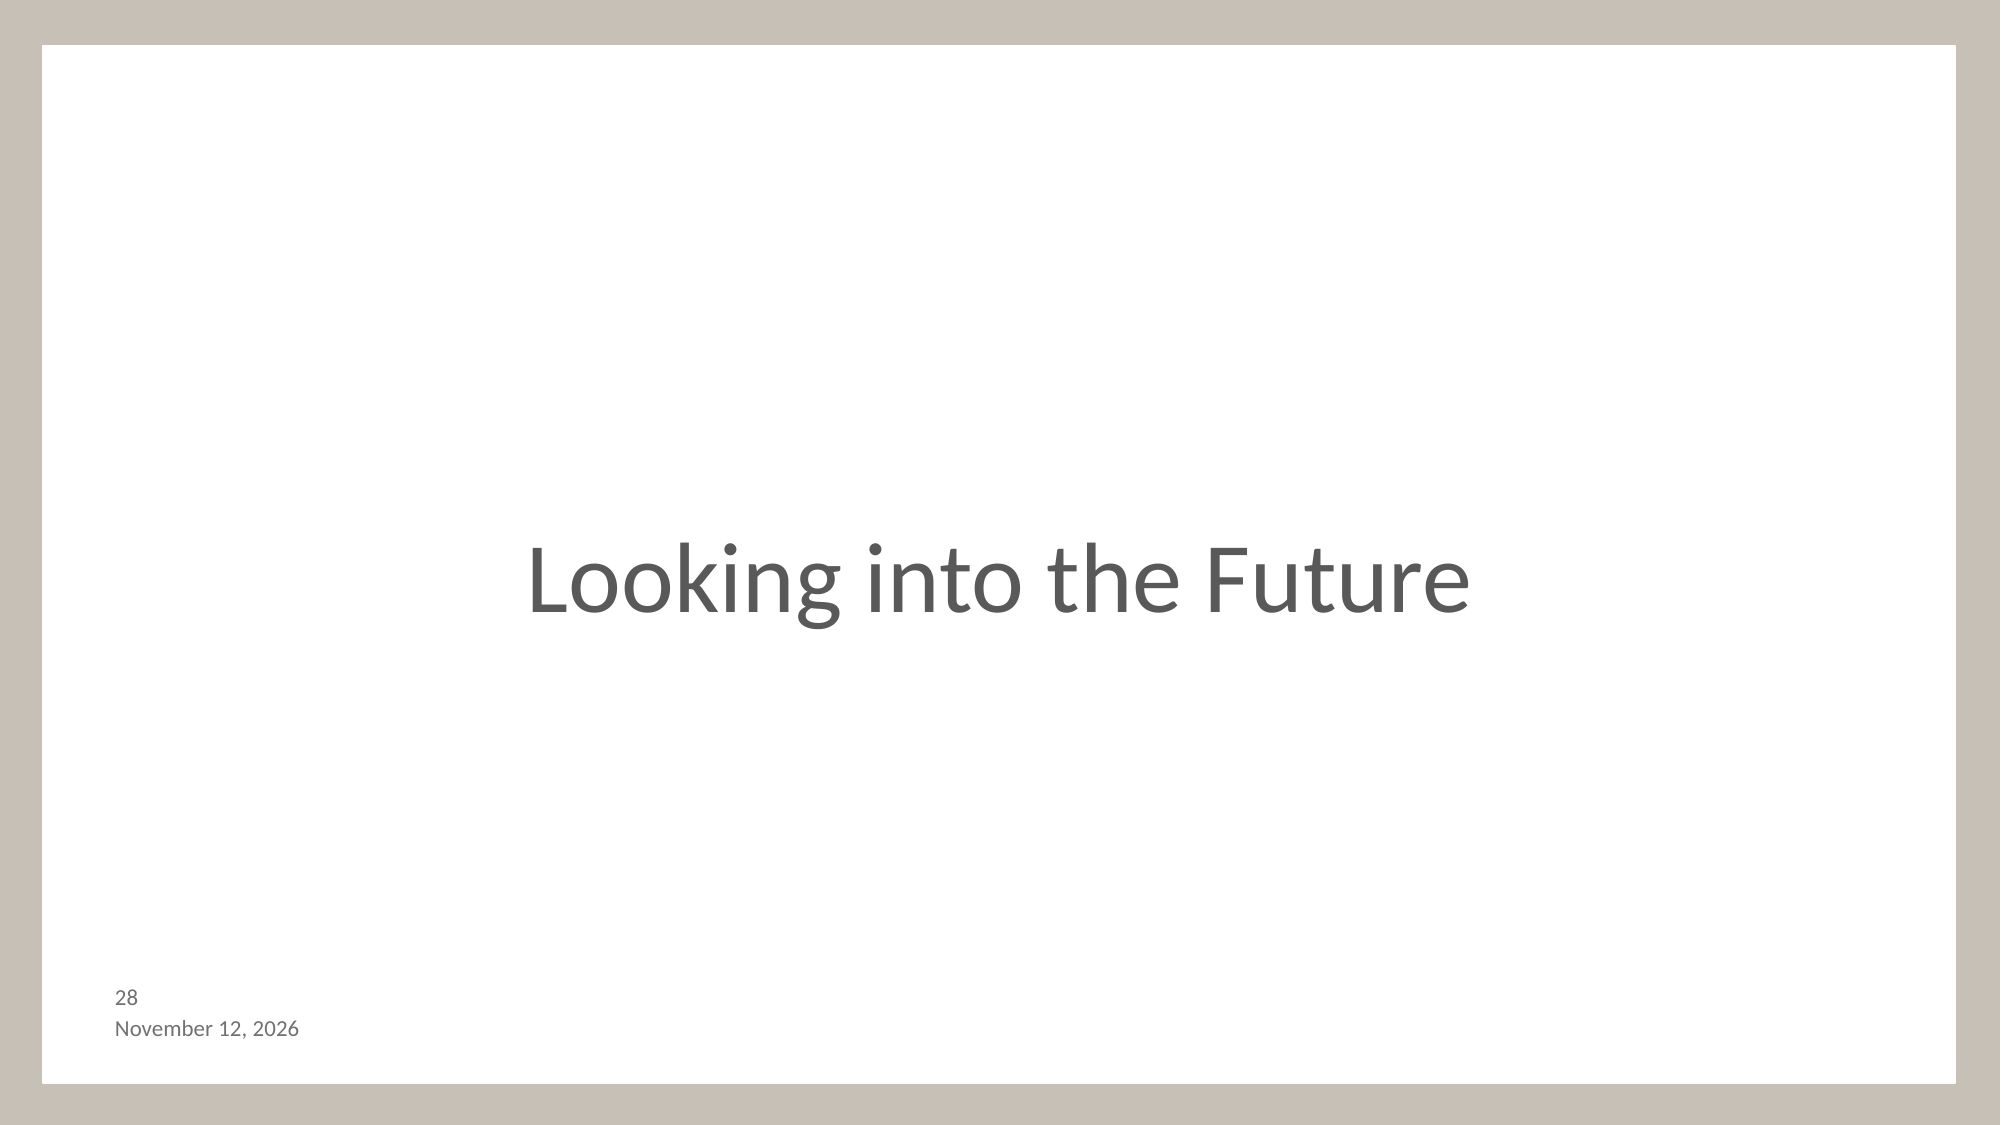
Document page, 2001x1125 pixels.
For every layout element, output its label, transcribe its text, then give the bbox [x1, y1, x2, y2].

list Looking into the Future [99, 224, 1900, 938]
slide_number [99, 1012, 500, 1043]
slide_number 27 [99, 982, 180, 1013]
text_box [43, 45, 1955, 1084]
